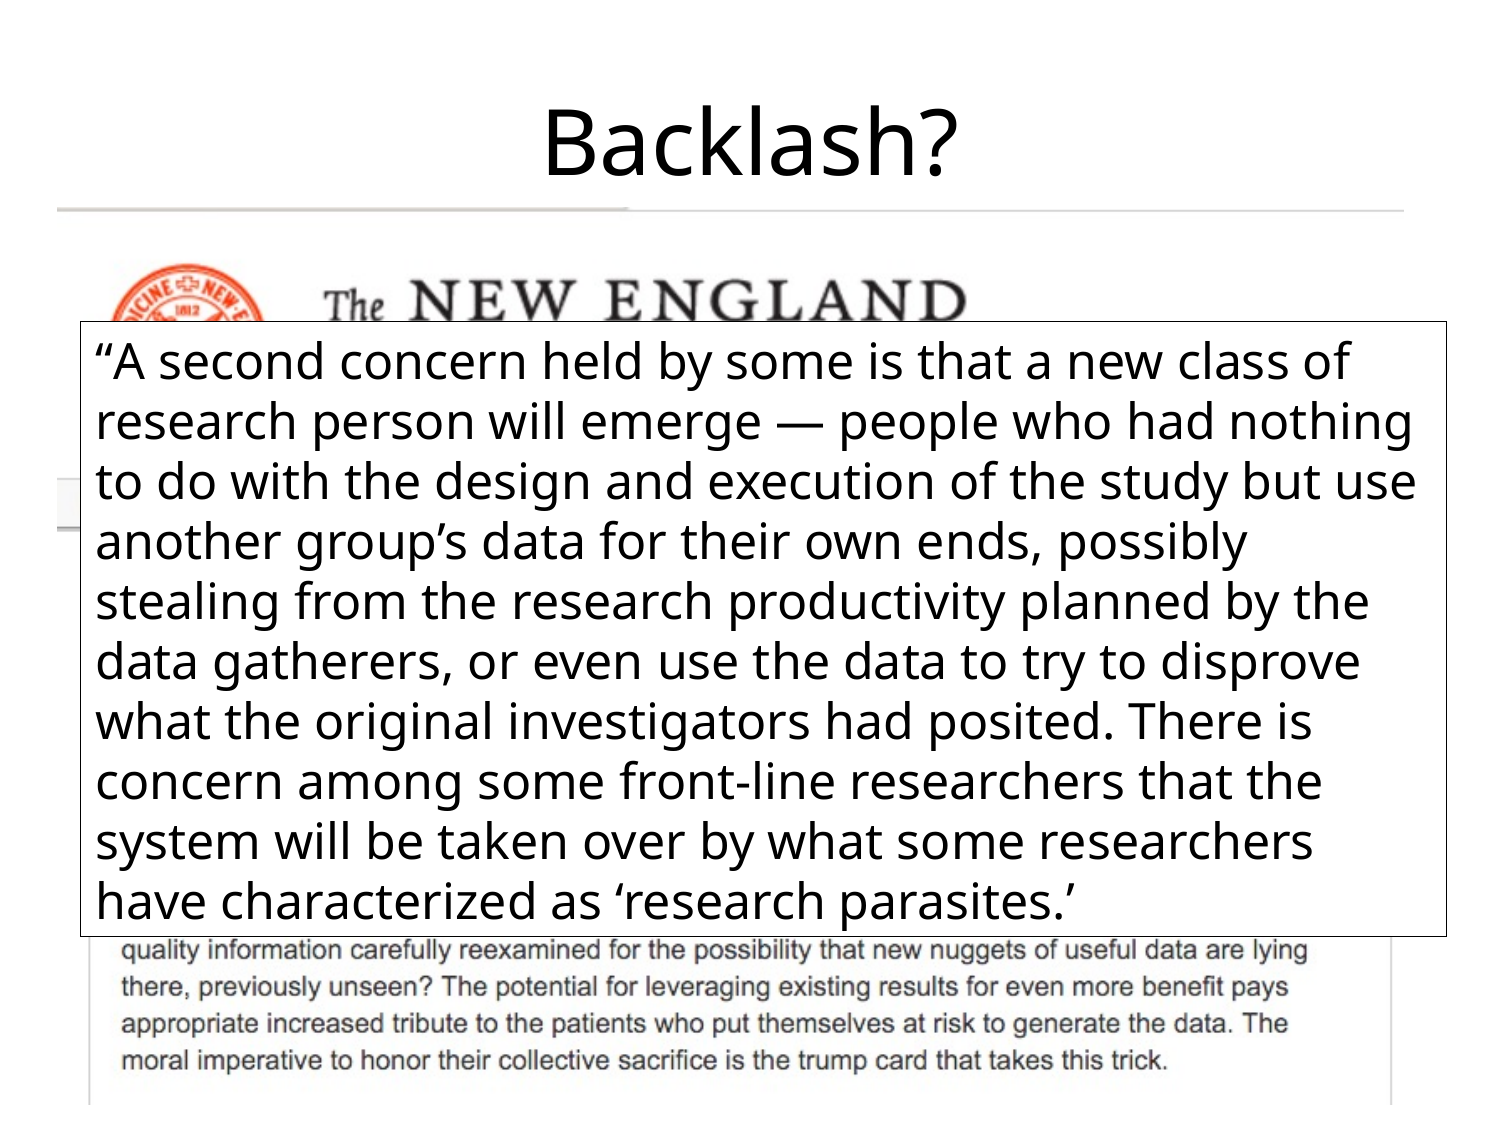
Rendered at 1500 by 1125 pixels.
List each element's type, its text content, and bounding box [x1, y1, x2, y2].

title Backlash? [75, 45, 1425, 233]
text_box “A second concern held by some is that a new class of research person will emerge — people who had nothing to do with the design and execution of the study but use another group’s data for their own ends, possibly stealing from the research productivity planned by the data gatherers, or even use the data to try to disprove what the original investigators had posited. There is concern among some front-line researchers that the system will be taken over by what some researchers have characterized as ‘research parasites.’ [1407, 321, 1447, 937]
picture [57, 207, 1404, 1105]
